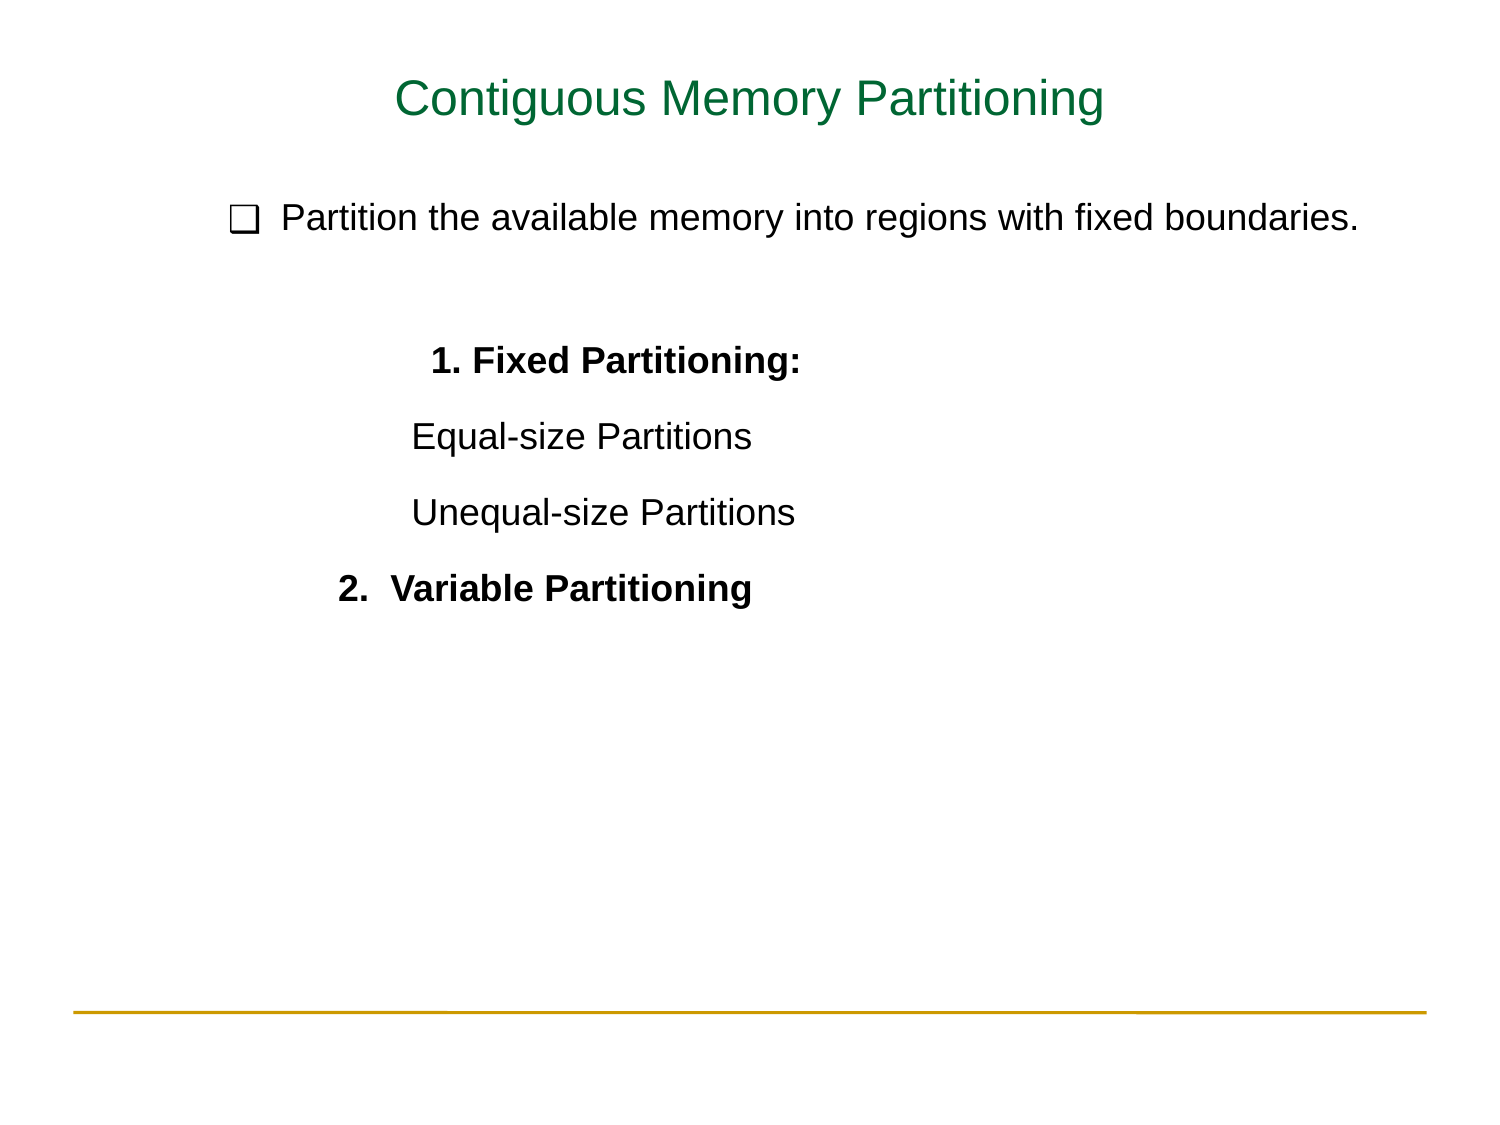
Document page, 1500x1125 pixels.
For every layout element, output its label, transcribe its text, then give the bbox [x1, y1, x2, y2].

text_box Contiguous Memory Partitioning [74, 57, 1425, 133]
text_box Partition the available memory into regions with fixed boundaries. 1. Fixed Partitioning: Equal-size Partitions Unequal-size Partitions 2. Variable Partitioning [212, 162, 1425, 988]
